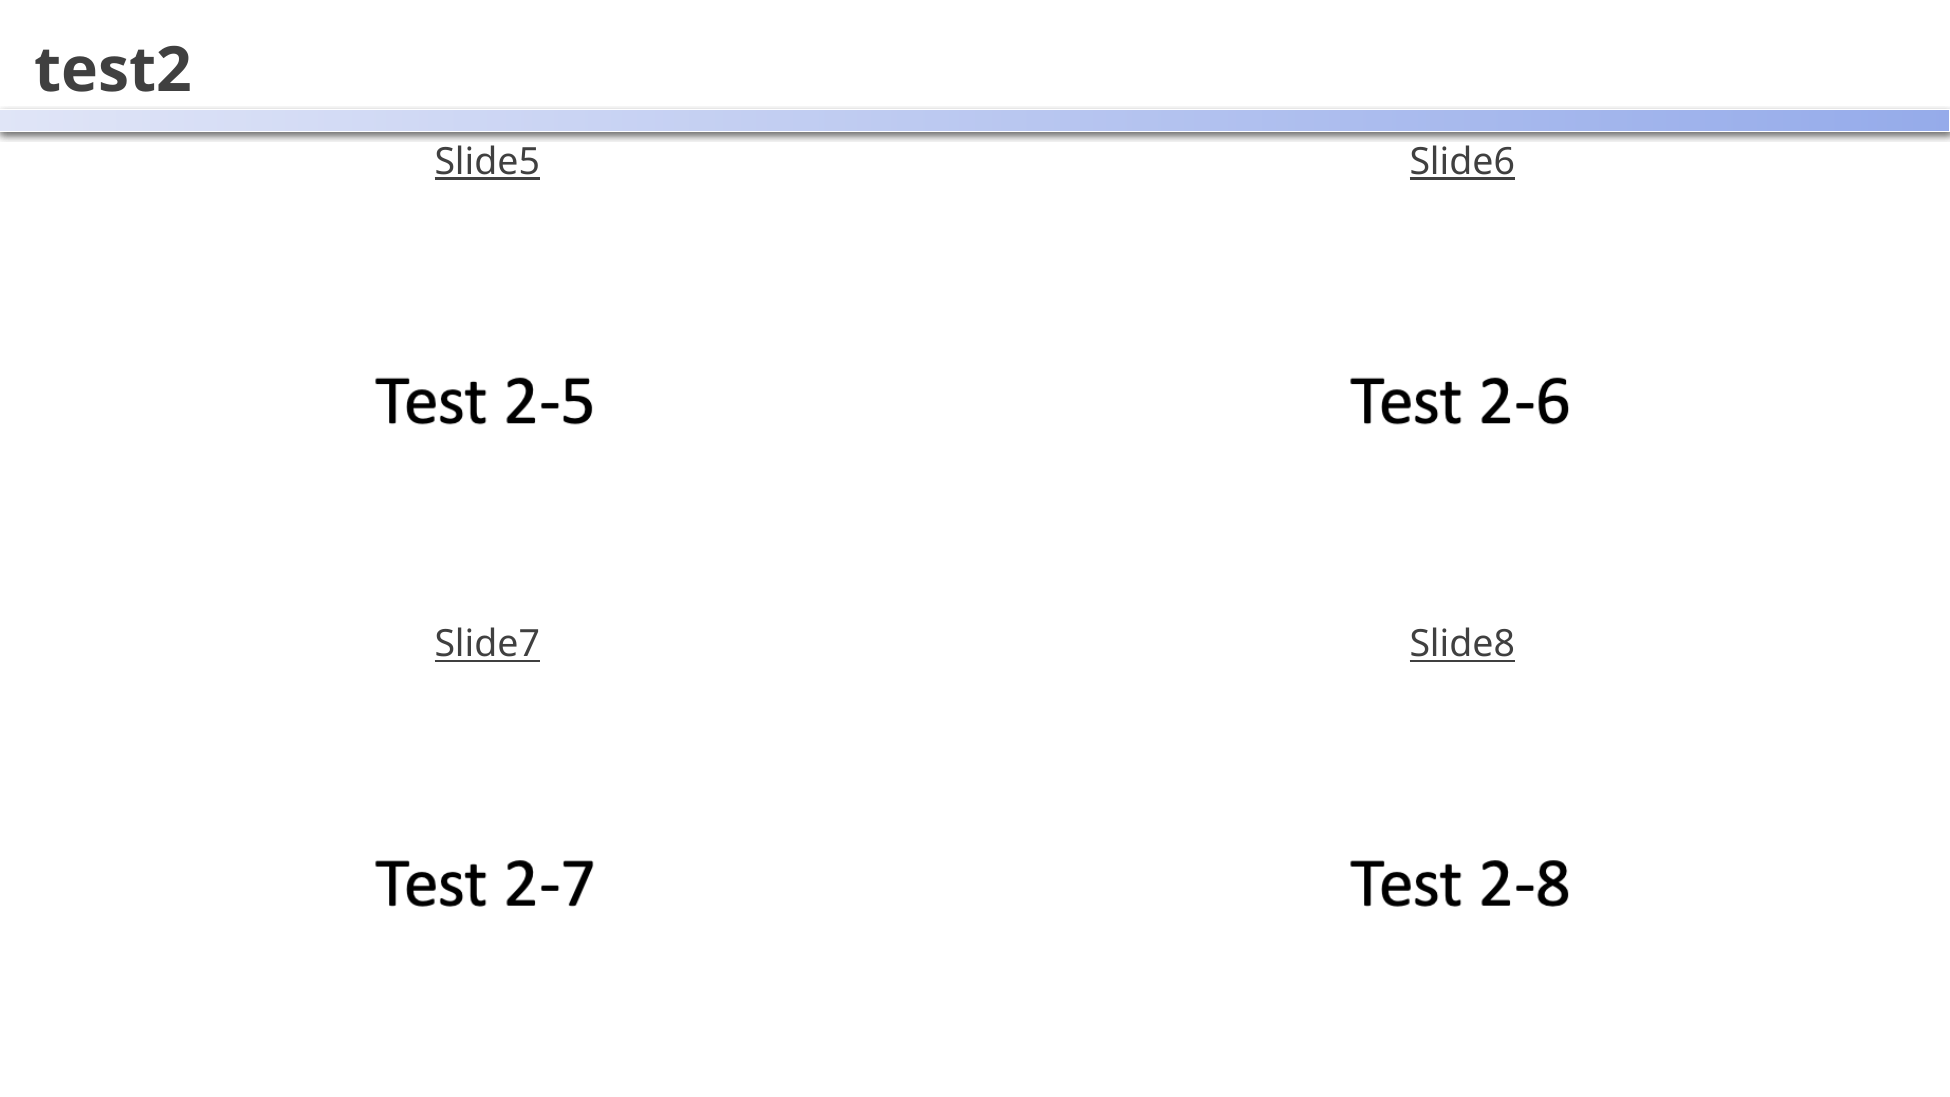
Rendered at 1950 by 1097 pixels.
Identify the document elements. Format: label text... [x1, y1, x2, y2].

picture [1081, 186, 1843, 615]
text_box Slide5 [0, 129, 974, 189]
text_box Slide7 [0, 611, 974, 672]
text_box test2 [19, 21, 1872, 109]
picture [106, 668, 868, 1097]
picture [106, 186, 868, 615]
text_box Slide8 [974, 611, 1950, 672]
picture [1081, 668, 1843, 1097]
text_box [0, 109, 1950, 129]
text_box Slide6 [974, 129, 1950, 189]
